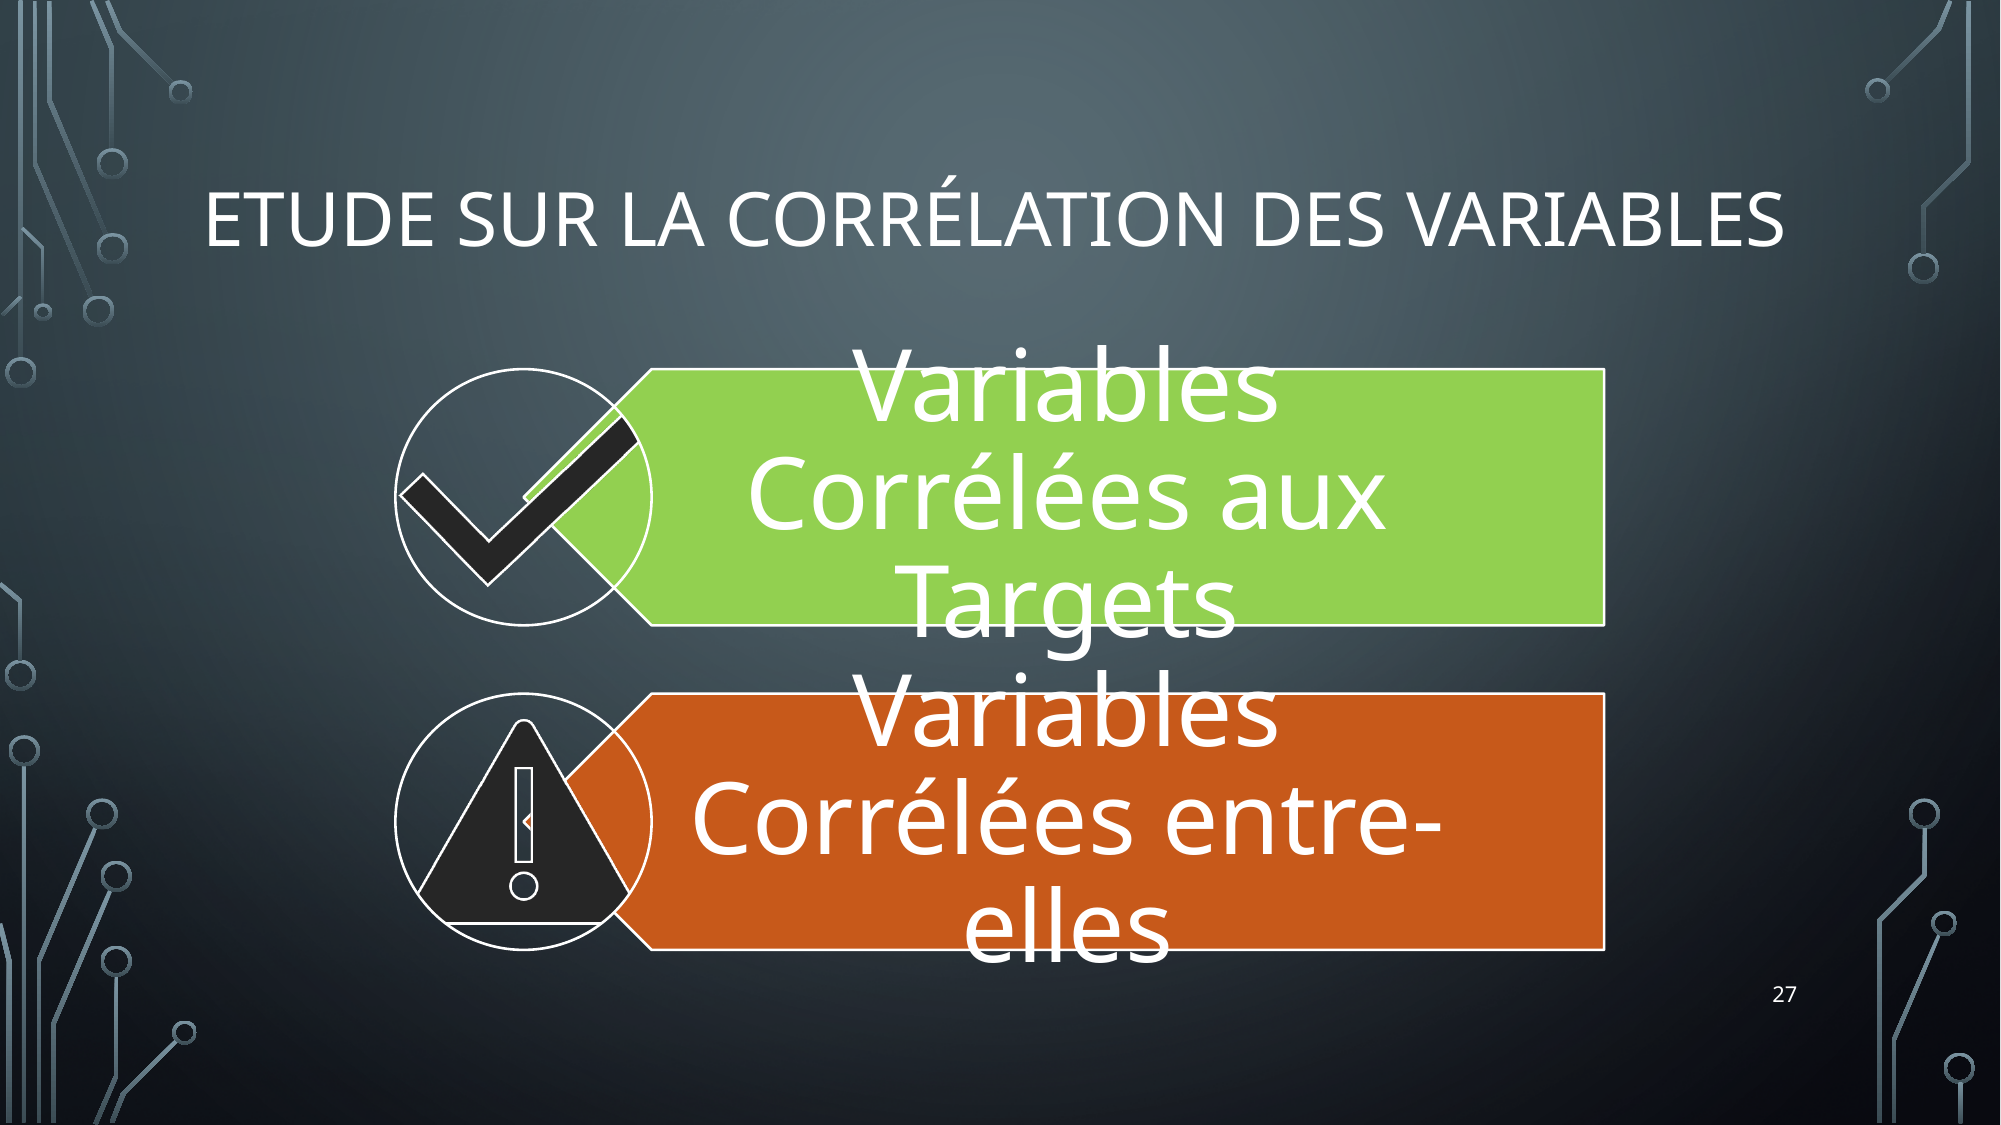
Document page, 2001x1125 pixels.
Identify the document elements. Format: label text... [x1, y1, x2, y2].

title Etude sur la corrélation des variables [187, 101, 1813, 344]
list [186, 368, 1813, 951]
slide_number 27 [1685, 965, 1813, 1025]
